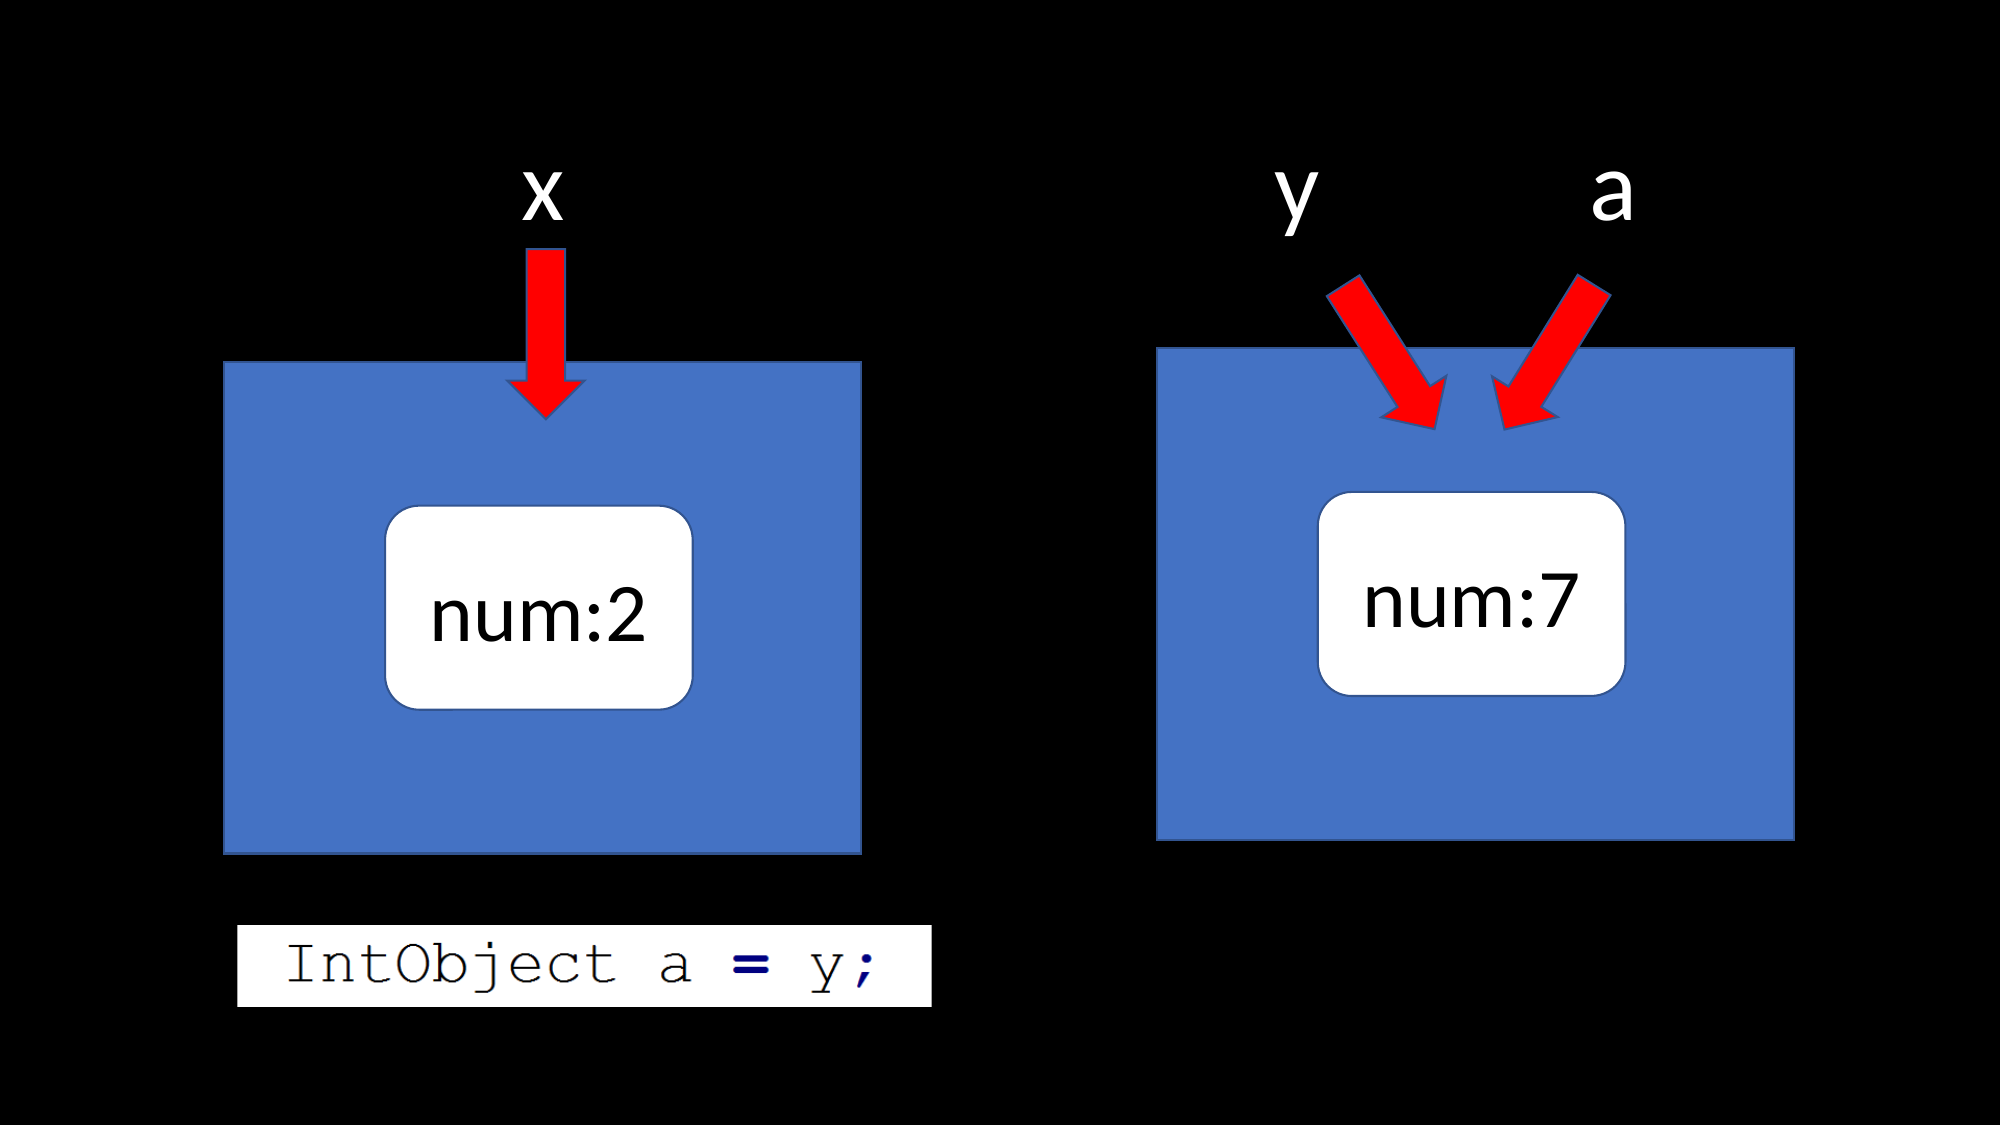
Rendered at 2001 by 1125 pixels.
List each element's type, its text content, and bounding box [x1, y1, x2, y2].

text_box [1325, 273, 1407, 348]
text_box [1156, 348, 1794, 840]
picture [237, 925, 932, 1007]
text_box x [507, 112, 740, 248]
text_box [525, 248, 567, 361]
text_box y a [1259, 112, 1695, 248]
text_box [1531, 273, 1612, 348]
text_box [224, 361, 862, 854]
